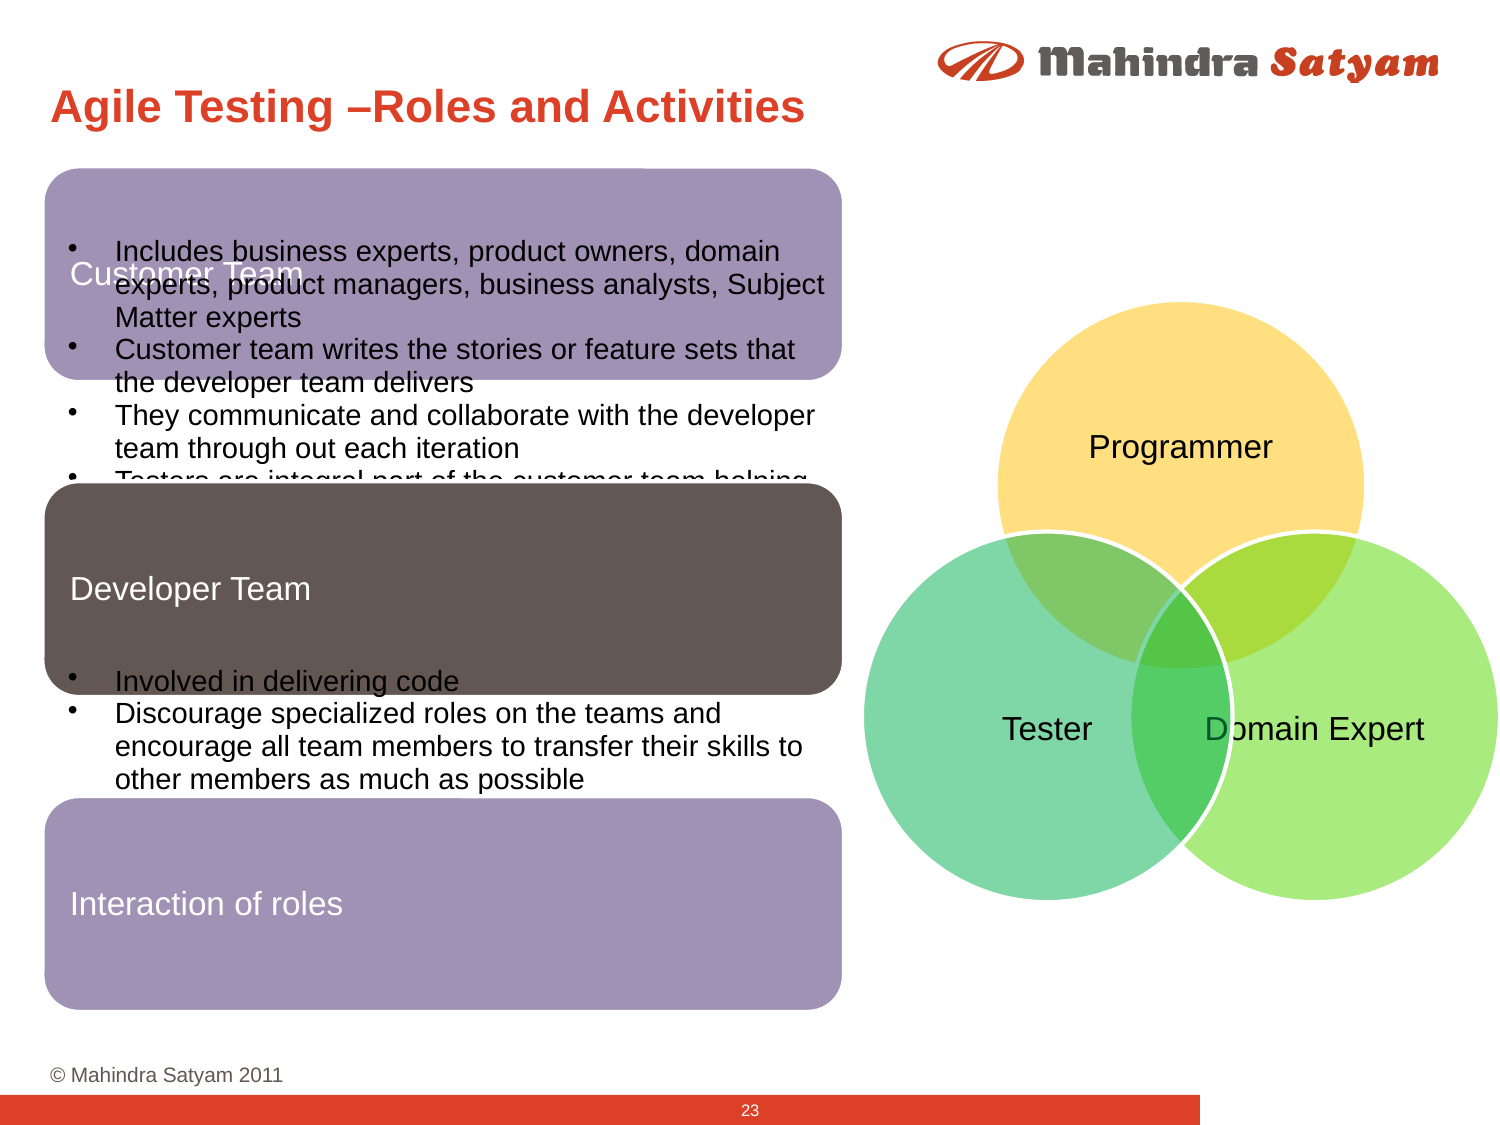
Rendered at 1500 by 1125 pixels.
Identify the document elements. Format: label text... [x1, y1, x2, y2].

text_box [861, 243, 1500, 959]
title Agile Testing –Roles and Activities [49, 76, 1452, 133]
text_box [42, 166, 845, 1013]
picture [937, 41, 1438, 76]
